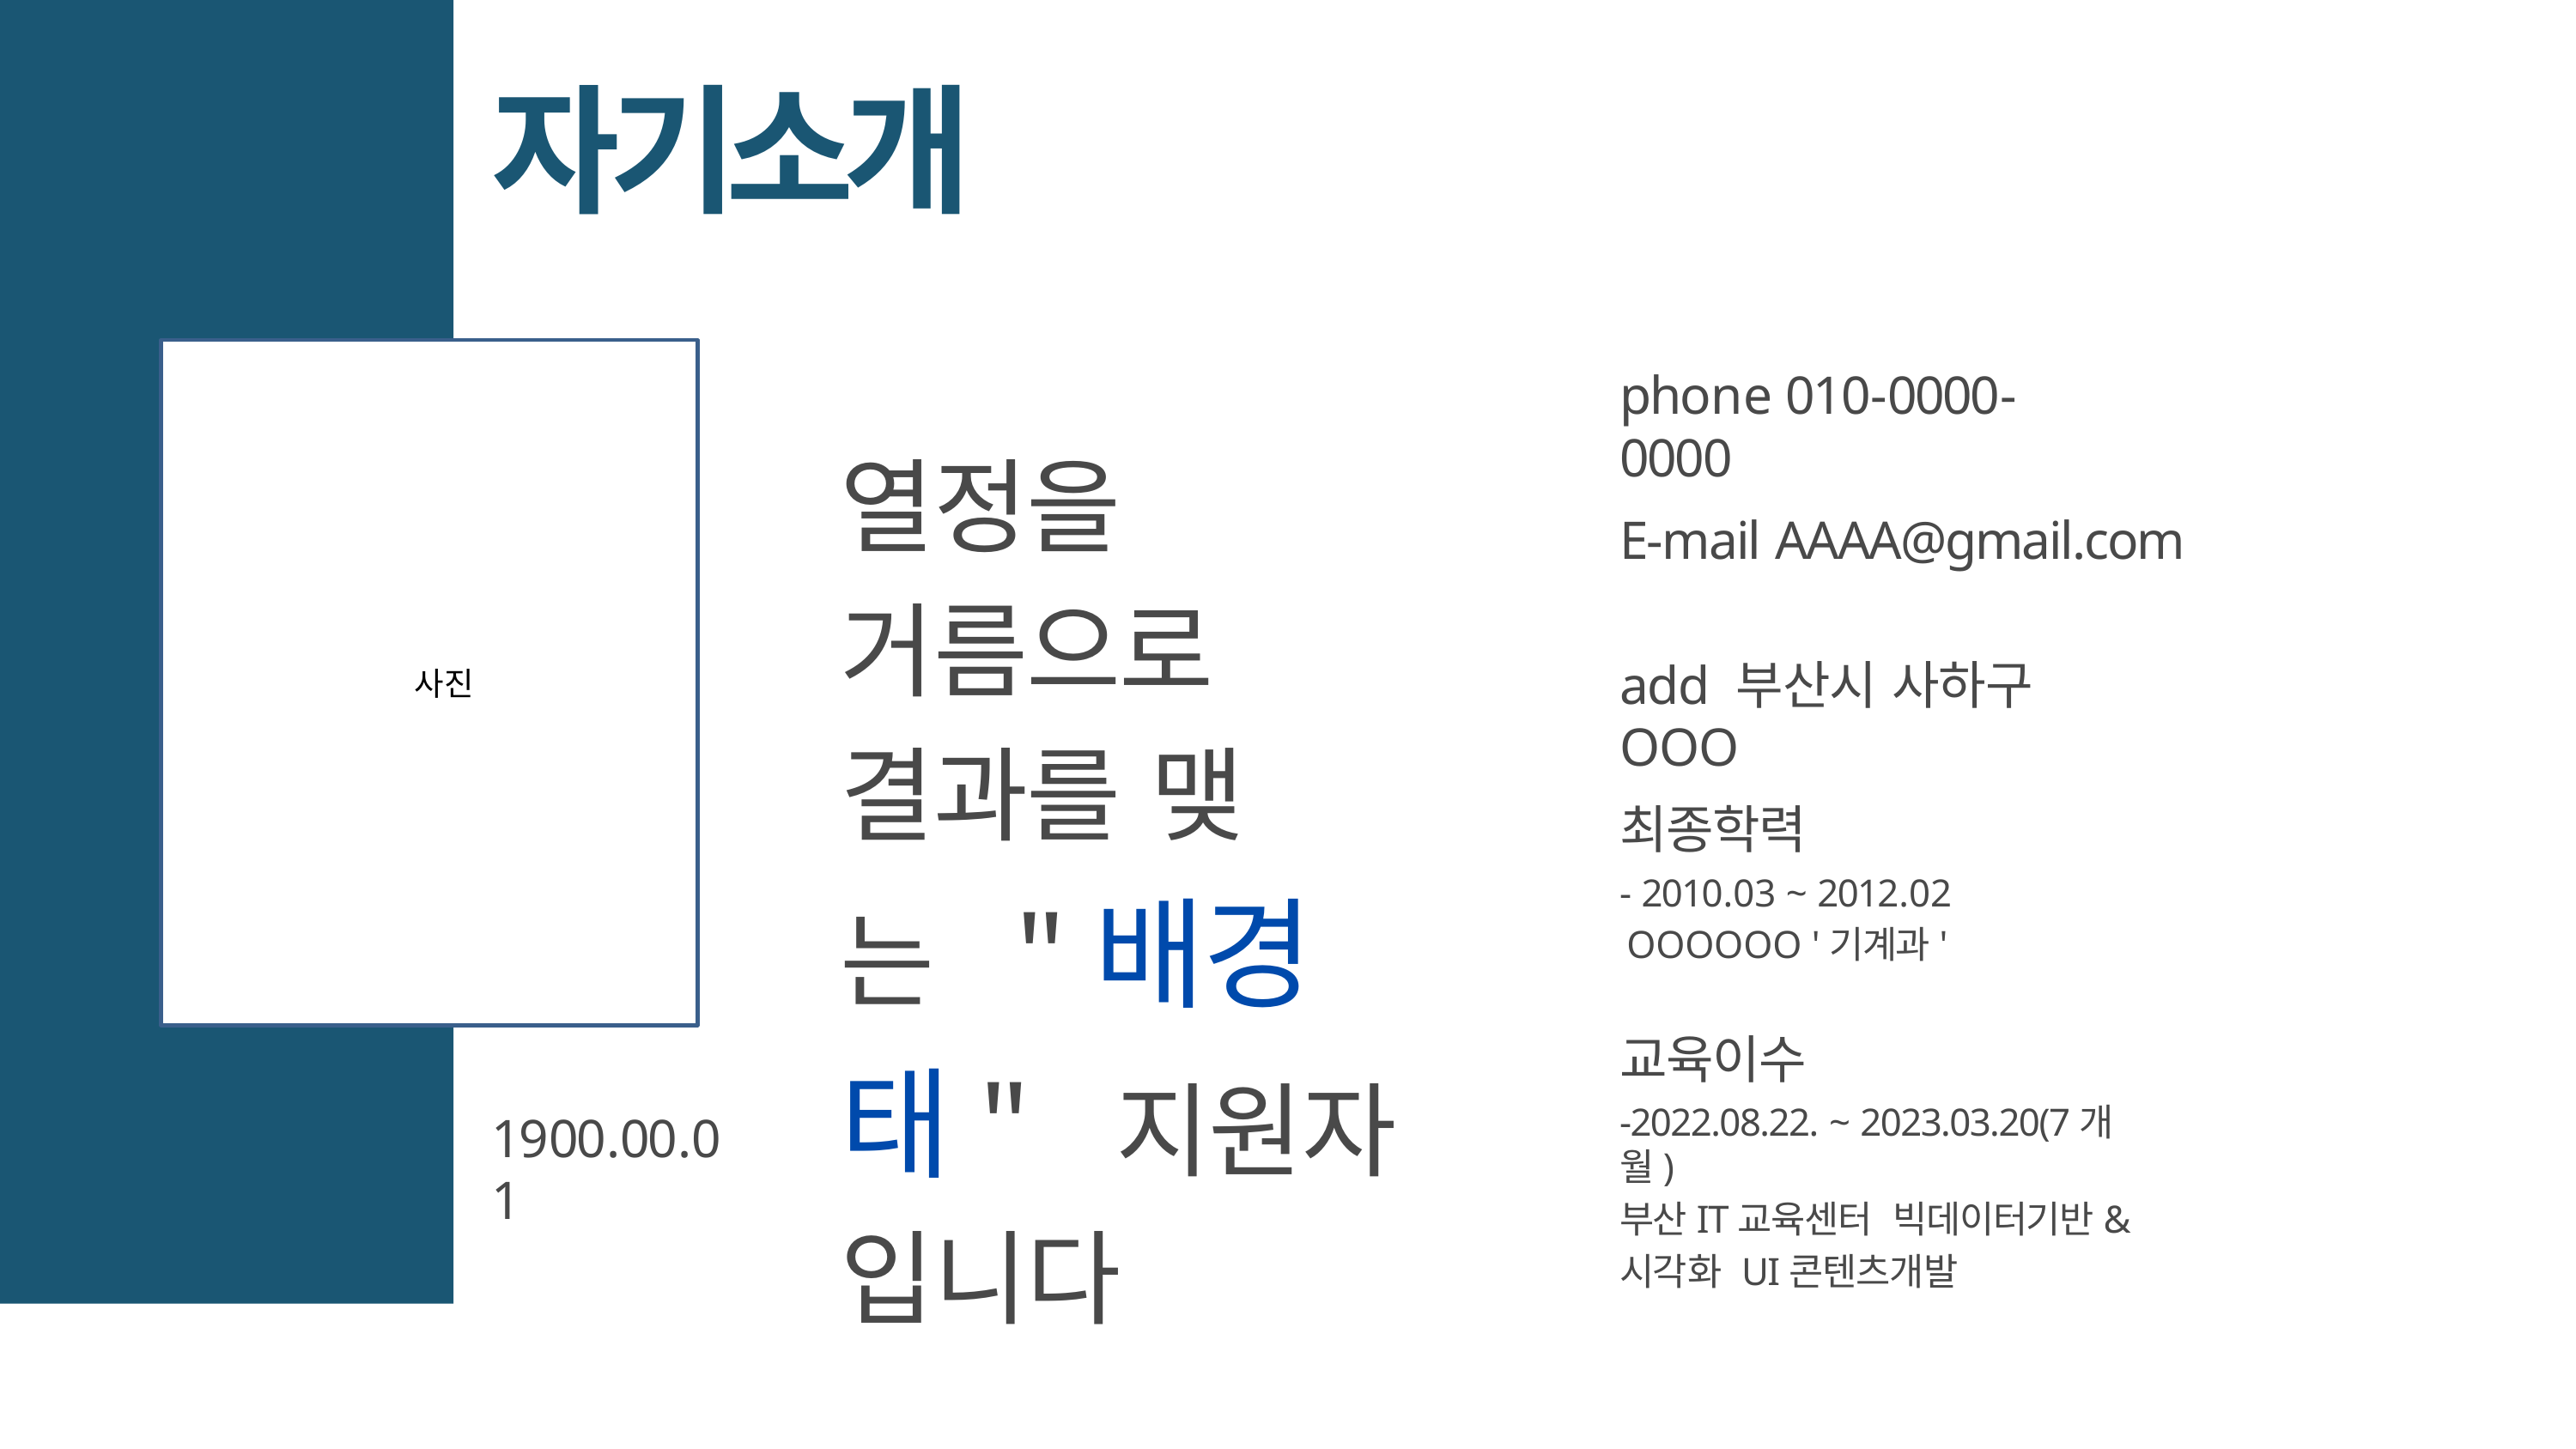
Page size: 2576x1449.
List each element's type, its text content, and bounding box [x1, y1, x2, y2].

text_box 1900.00.01 [489, 1103, 736, 1230]
title 자기소개 [489, 60, 1008, 305]
text_box add 부산시 사하구 OOO [1618, 650, 2166, 777]
text_box 최종학력 - 2010.03 ~ 2012.02 OOOOOO '기계과' [1618, 781, 1992, 967]
text_box phone 010-0000-0000 [1617, 361, 2111, 488]
text_box [0, 0, 454, 1304]
text_box 교육이수 -2022.08.22. ~ 2023.03.20(7개월) 부산IT교육센터 빅데이터기반&시각화 UI콘텐츠개발 [1617, 1011, 2160, 1294]
text_box 사사진 [159, 338, 700, 1028]
text_box E-mail AAAA@gmail.com [1618, 505, 2234, 570]
text_box 열정을 거름으로 결과를 맺는 "배경태" 지원자 입니다 [838, 419, 1425, 1337]
